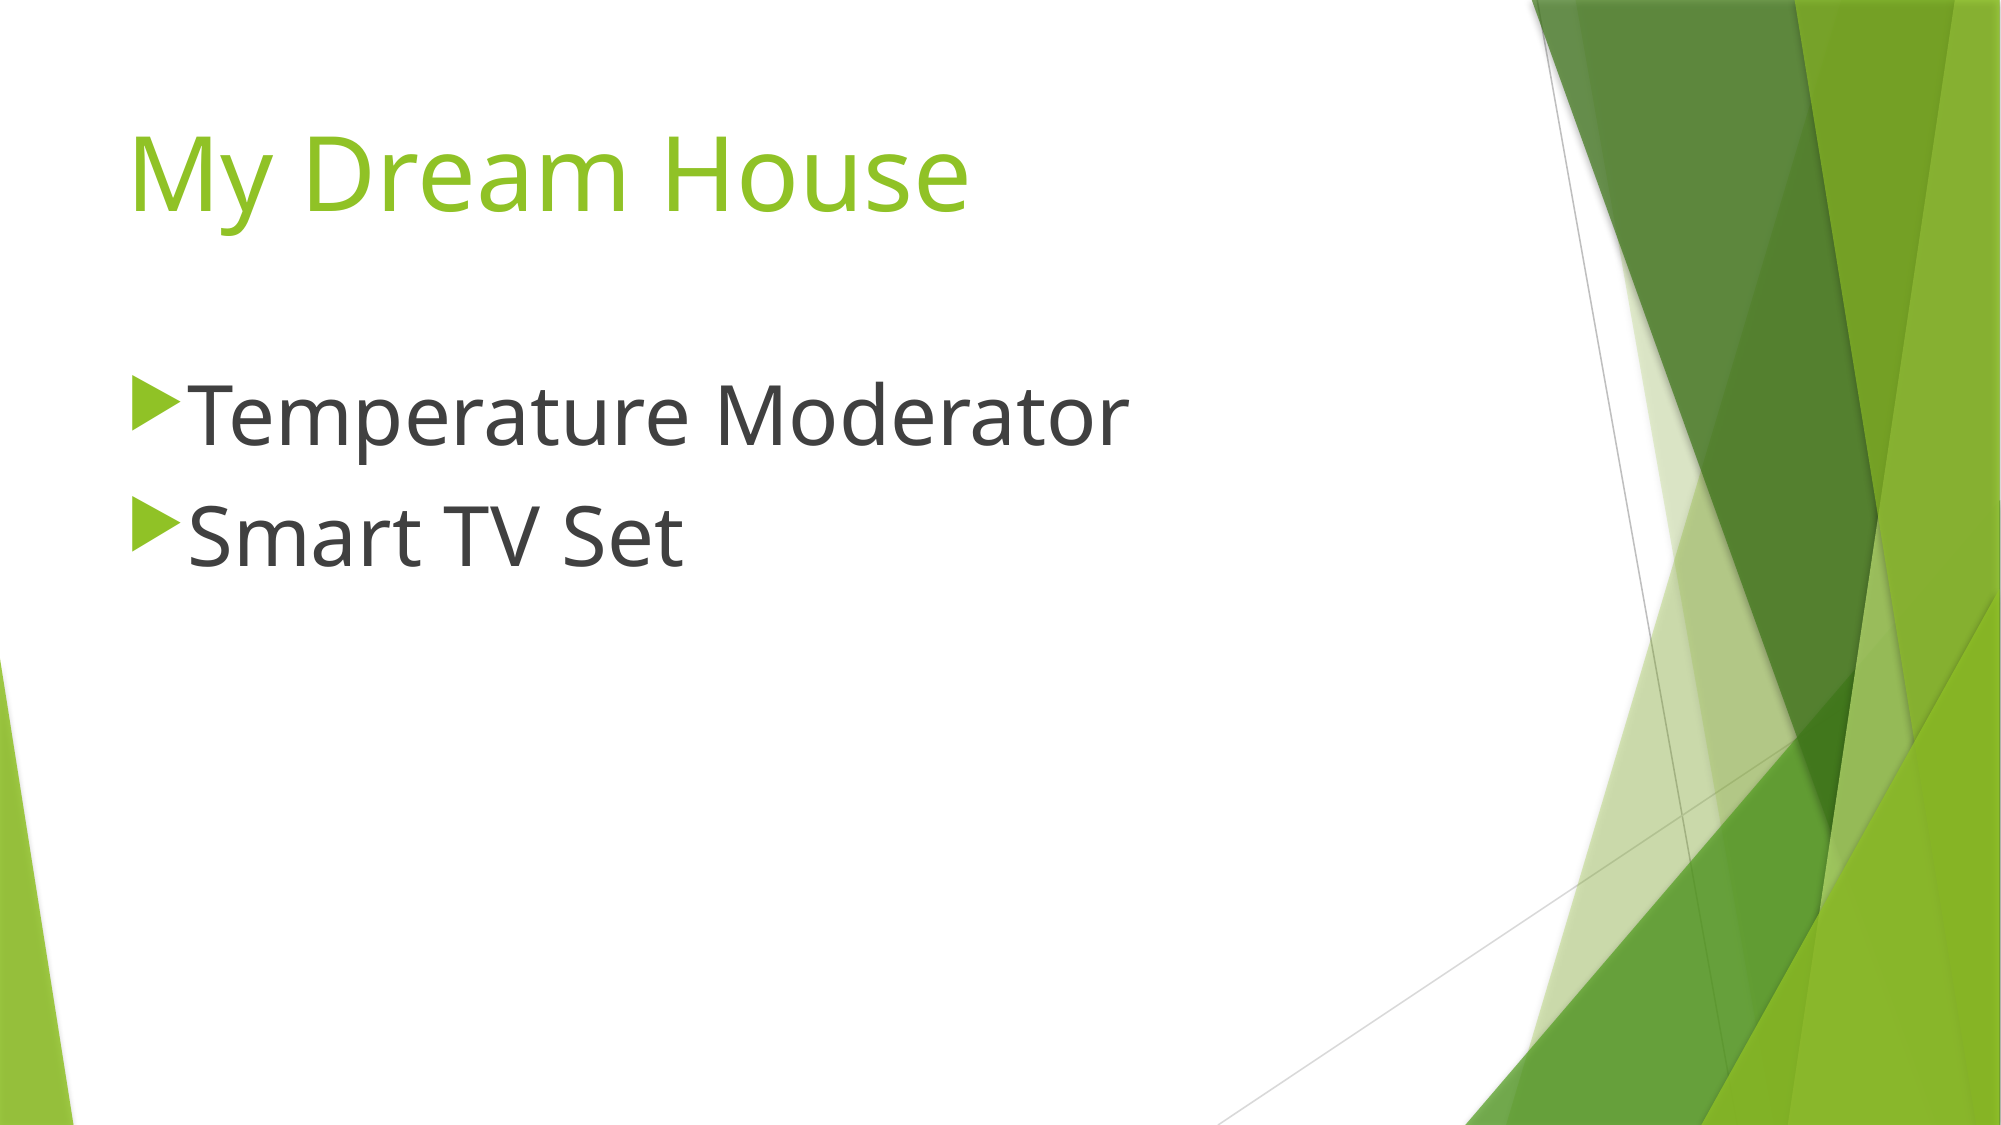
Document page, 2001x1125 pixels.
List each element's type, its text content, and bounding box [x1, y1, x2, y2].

list Temperature Moderator Smart TV Set [111, 354, 1522, 992]
title My Dream House [111, 99, 1522, 317]
